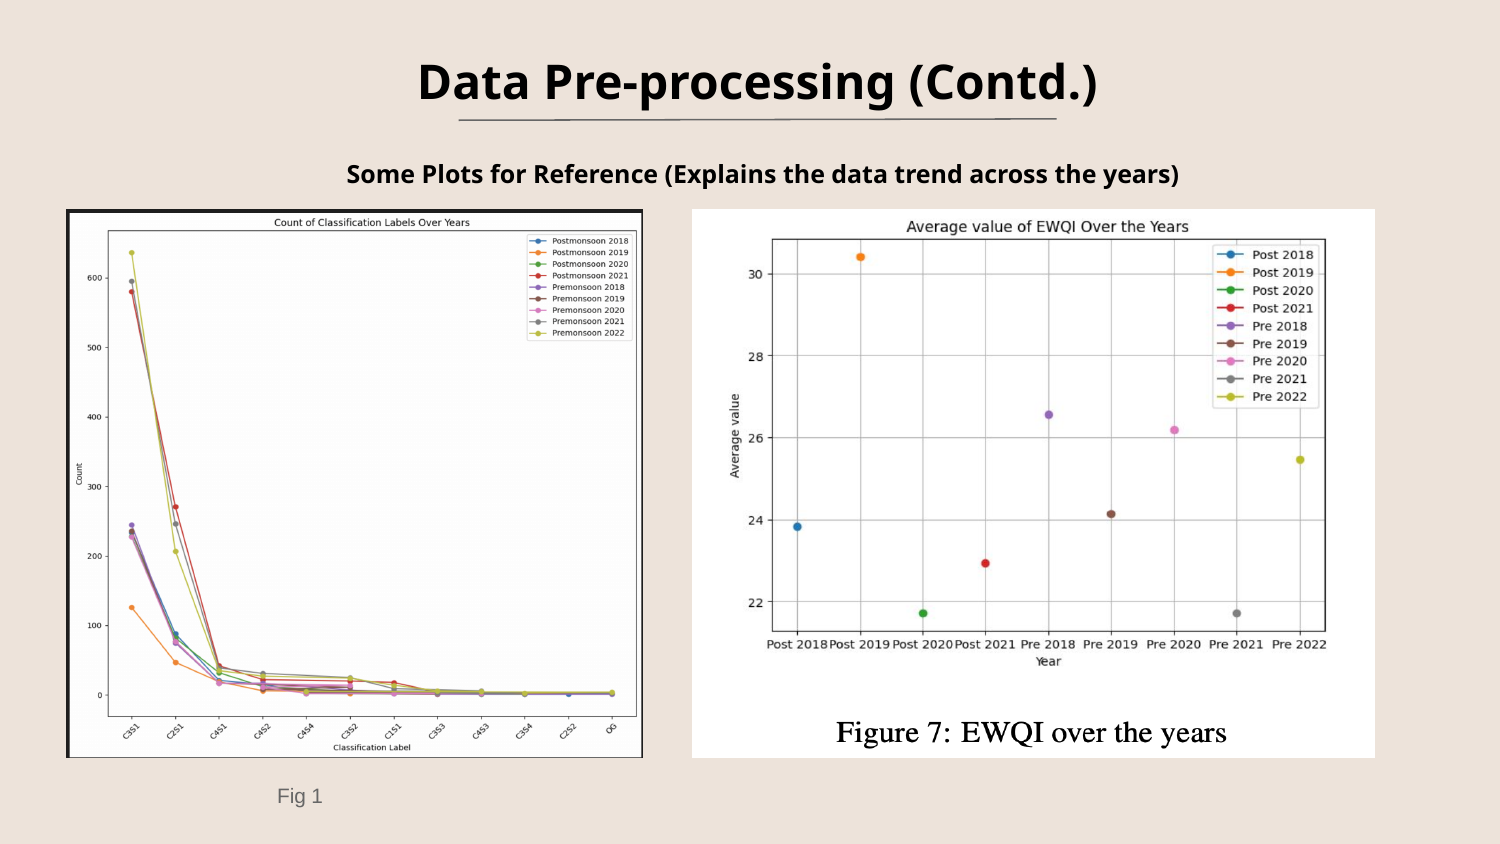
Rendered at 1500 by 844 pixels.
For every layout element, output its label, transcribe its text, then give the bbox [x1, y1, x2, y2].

picture [692, 209, 1375, 758]
picture [66, 209, 644, 758]
text_box Fig 1 [262, 767, 402, 810]
text_box Data Pre-processing (Contd.) [311, 37, 1204, 144]
text_box Some Plots for Reference (Explains the data trend across the years) [331, 143, 1211, 218]
